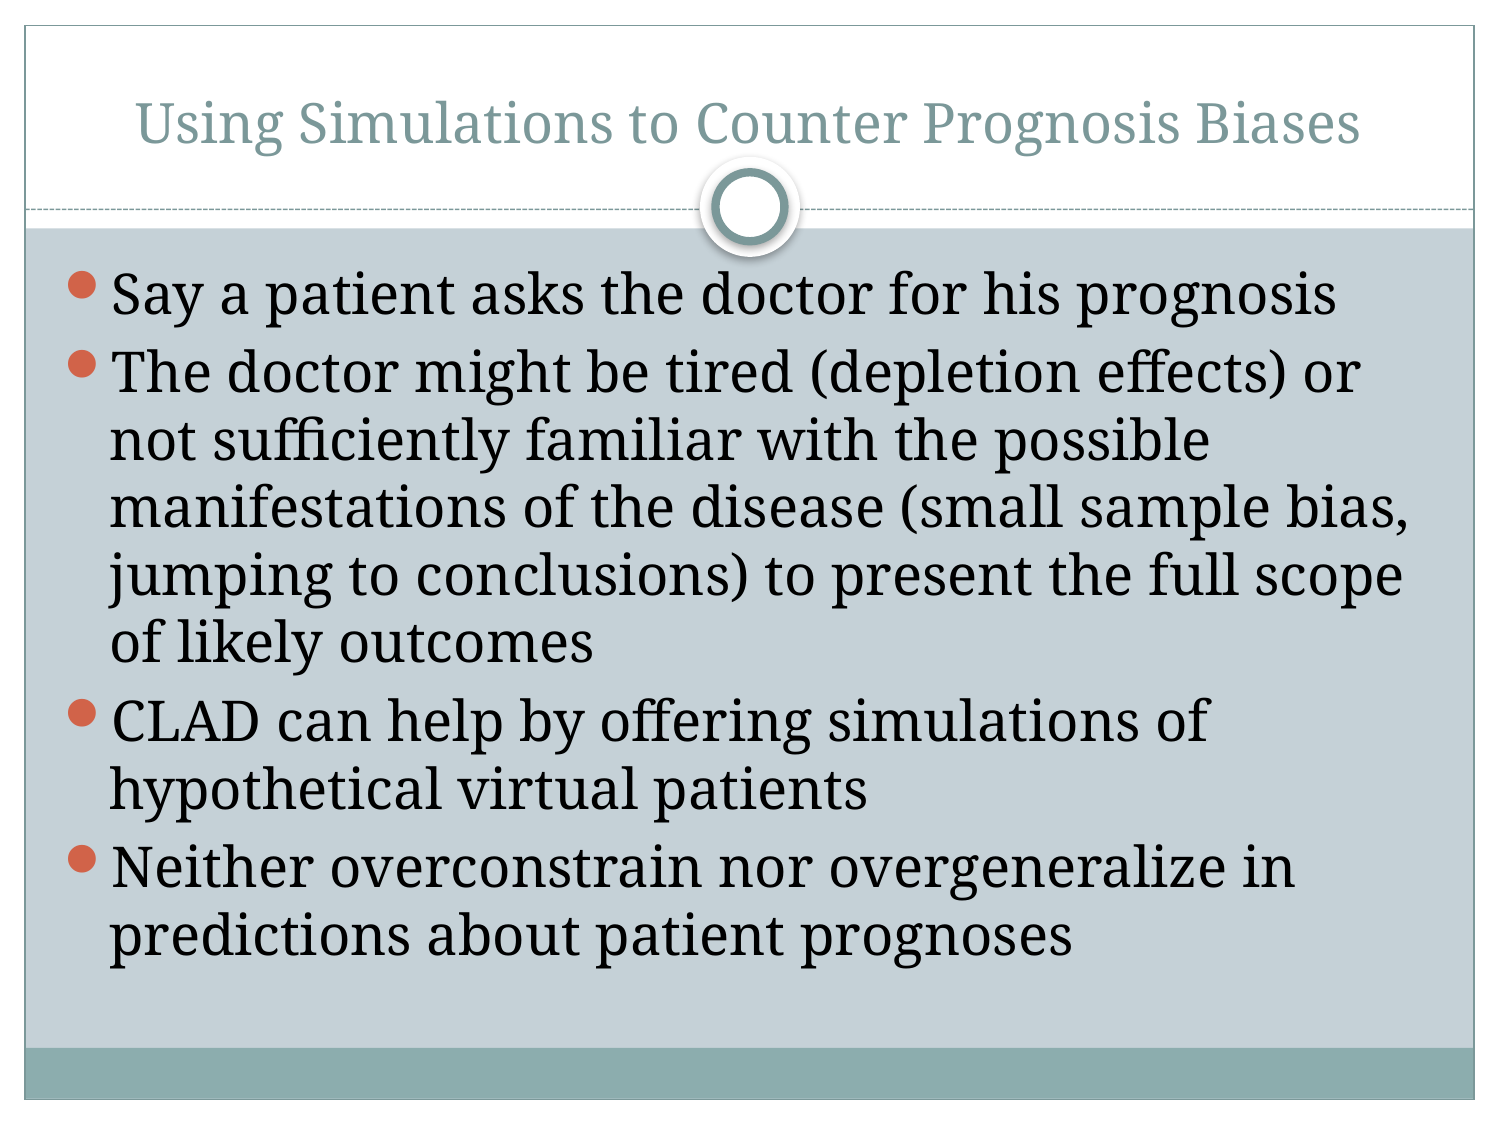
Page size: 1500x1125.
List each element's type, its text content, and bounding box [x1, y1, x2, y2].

title Using Simulations to Counter Prognosis Biases [49, 37, 1450, 162]
list Say a patient asks the doctor for his prognosis The doctor might be tired (depletion effects) or not sufficiently familiar with the possible manifestations of the disease (small sample bias, jumping to conclusions) to present the full scope of likely outcomes CLAD can help by offering simulations of hypothetical virtual patients Neither overconstrain nor overgeneralize in predictions about patient prognoses [49, 250, 1445, 1001]
